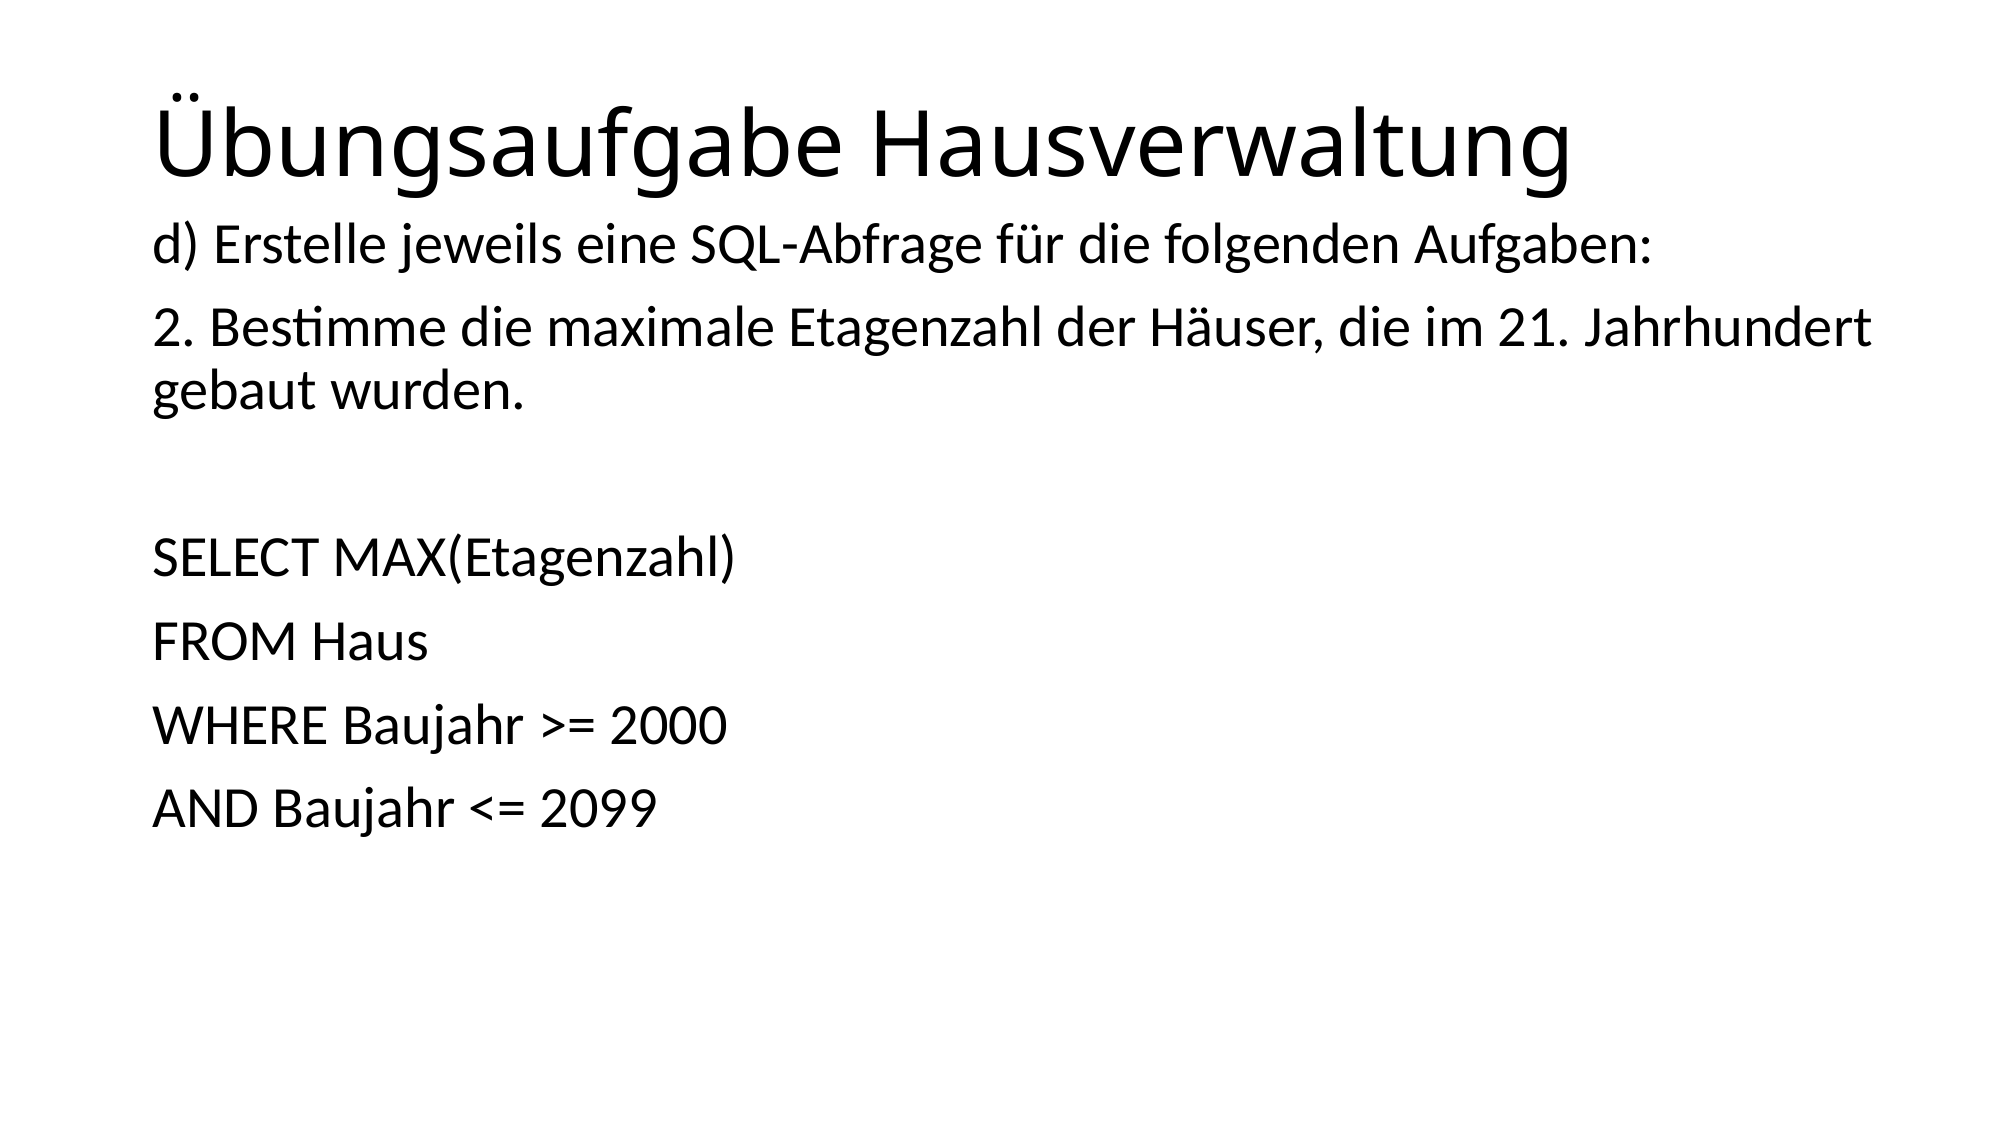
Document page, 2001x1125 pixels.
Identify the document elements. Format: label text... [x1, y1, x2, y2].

title Übungsaufgabe Hausverwaltung [137, 61, 1863, 205]
list d) Erstelle jeweils eine SQL-Abfrage für die folgenden Aufgaben: 2. Bestimme die maximale Etagenzahl der Häuser, die im 21. Jahrhundert gebaut wurden. SELECT MAX(Etagenzahl) FROM Haus WHERE Baujahr >= 2000 AND Baujahr <= 2099 [137, 205, 1923, 1125]
